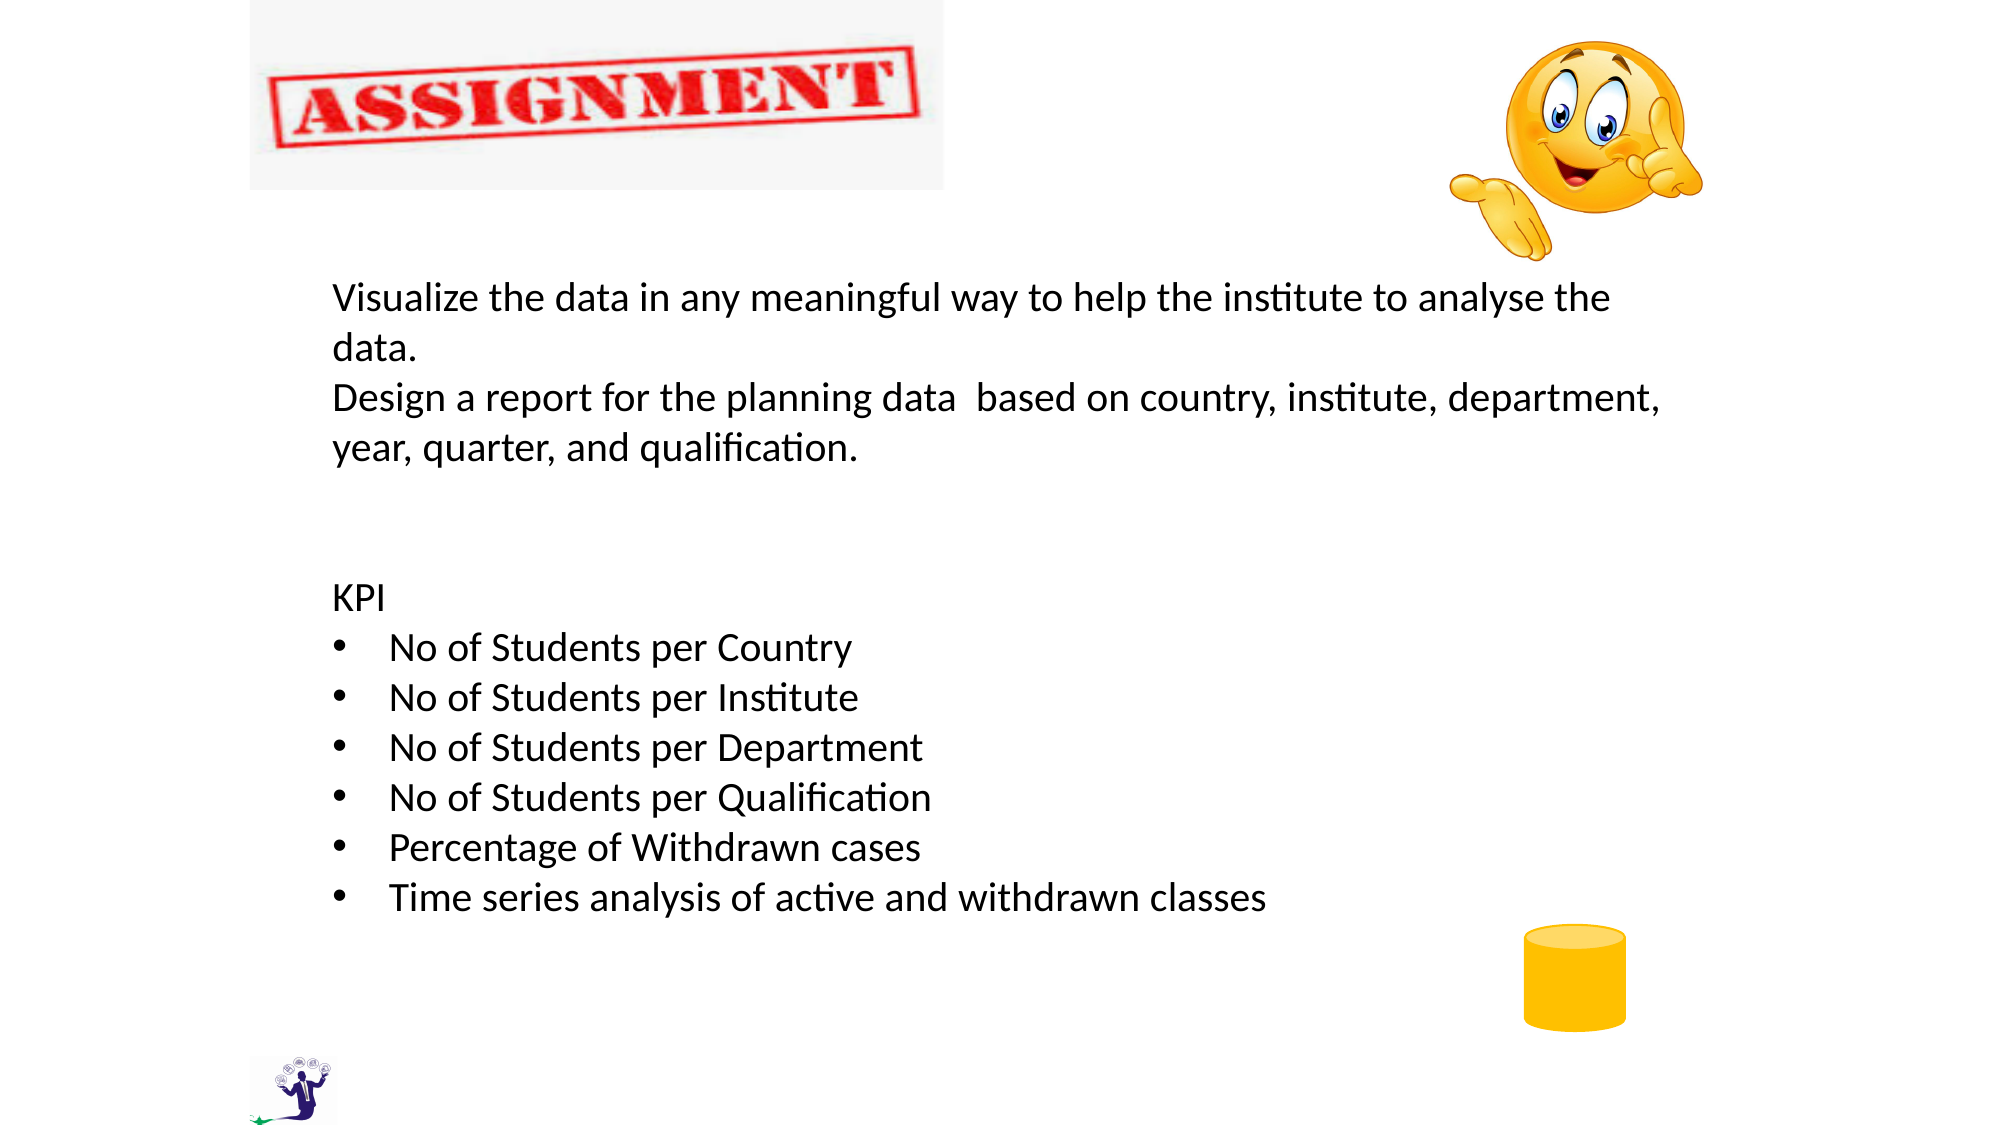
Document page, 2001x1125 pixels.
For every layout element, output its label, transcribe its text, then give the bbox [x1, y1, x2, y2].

picture [1449, 37, 1709, 263]
text_box [1523, 923, 1626, 1033]
text_box Visualize the data in any meaningful way to help the institute to analyse the data. Design a report for the planning data based on country, institute, department, year, quarter, and qualification. KPI No of Students per Country No of Students per Institute No of Students per Department No of Students per Qualification Percentage of Withdrawn cases Time series analysis of active and withdrawn classes [317, 262, 1688, 928]
picture [249, 1056, 338, 1125]
picture [249, 0, 963, 190]
